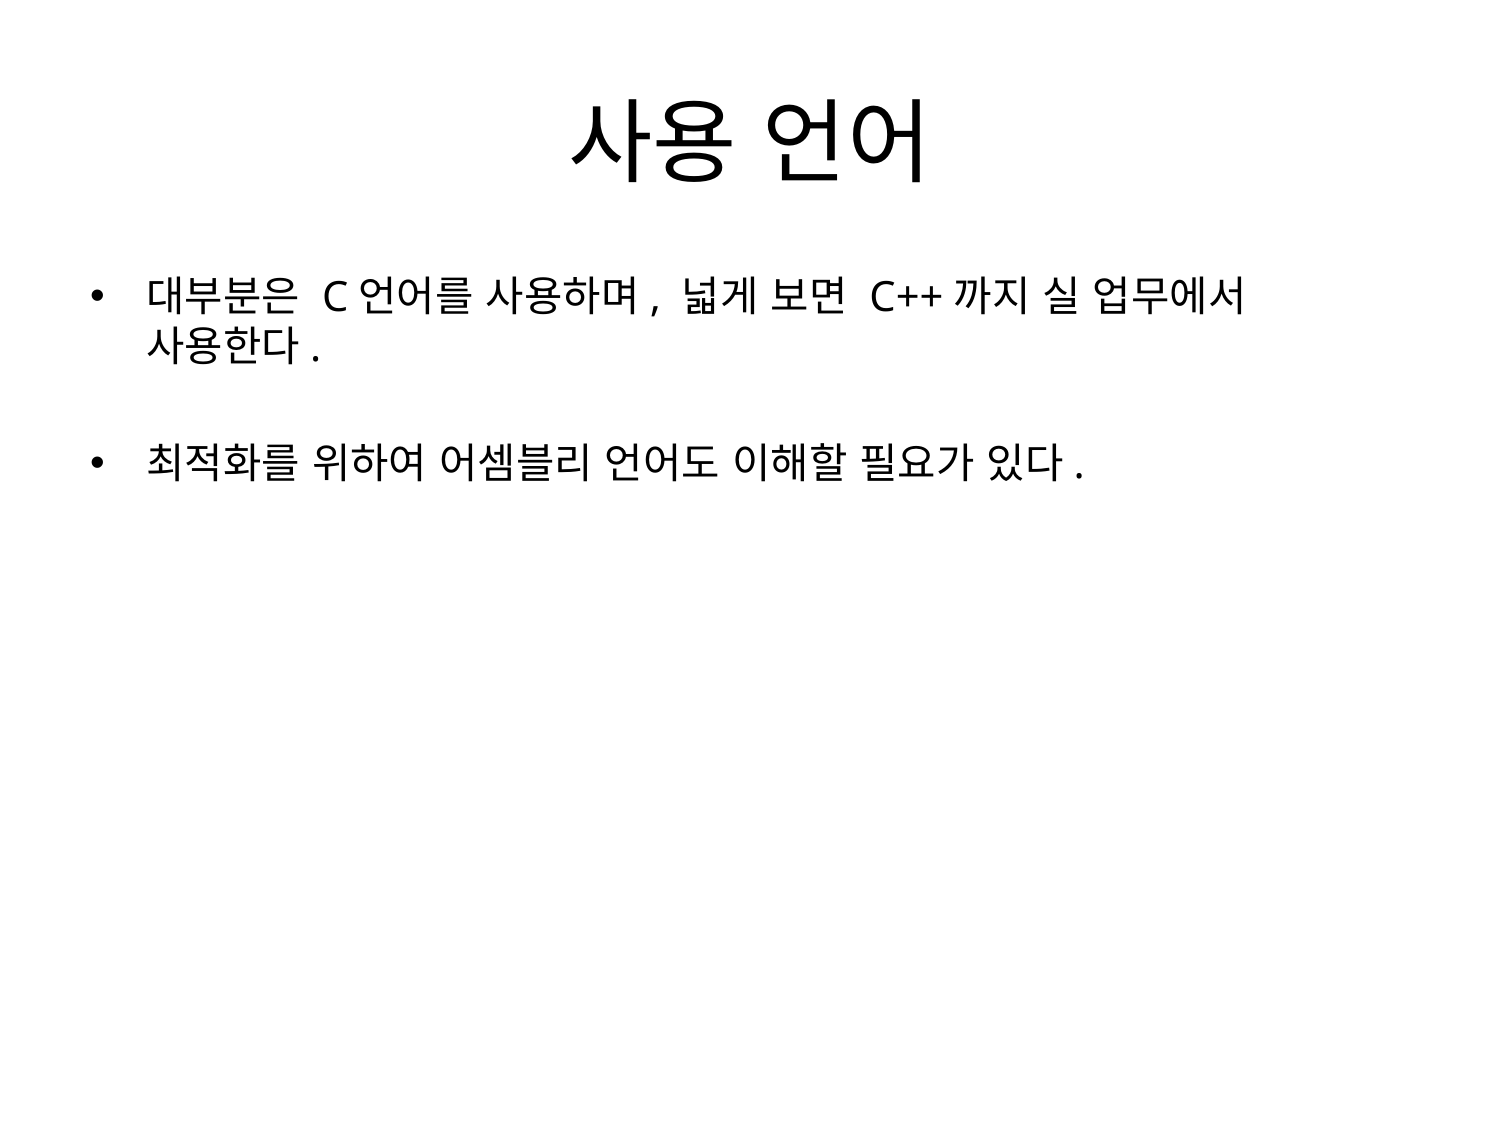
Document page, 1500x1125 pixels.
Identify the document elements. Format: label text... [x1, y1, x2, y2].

title 사용 언어 [75, 45, 1425, 233]
list 대부분은 C언어를 사용하며, 넓게 보면 C++까지 실 업무에서 사용한다. 최적화를 위하여 어셈블리 언어도 이해할 필요가 있다. [75, 262, 1425, 1005]
